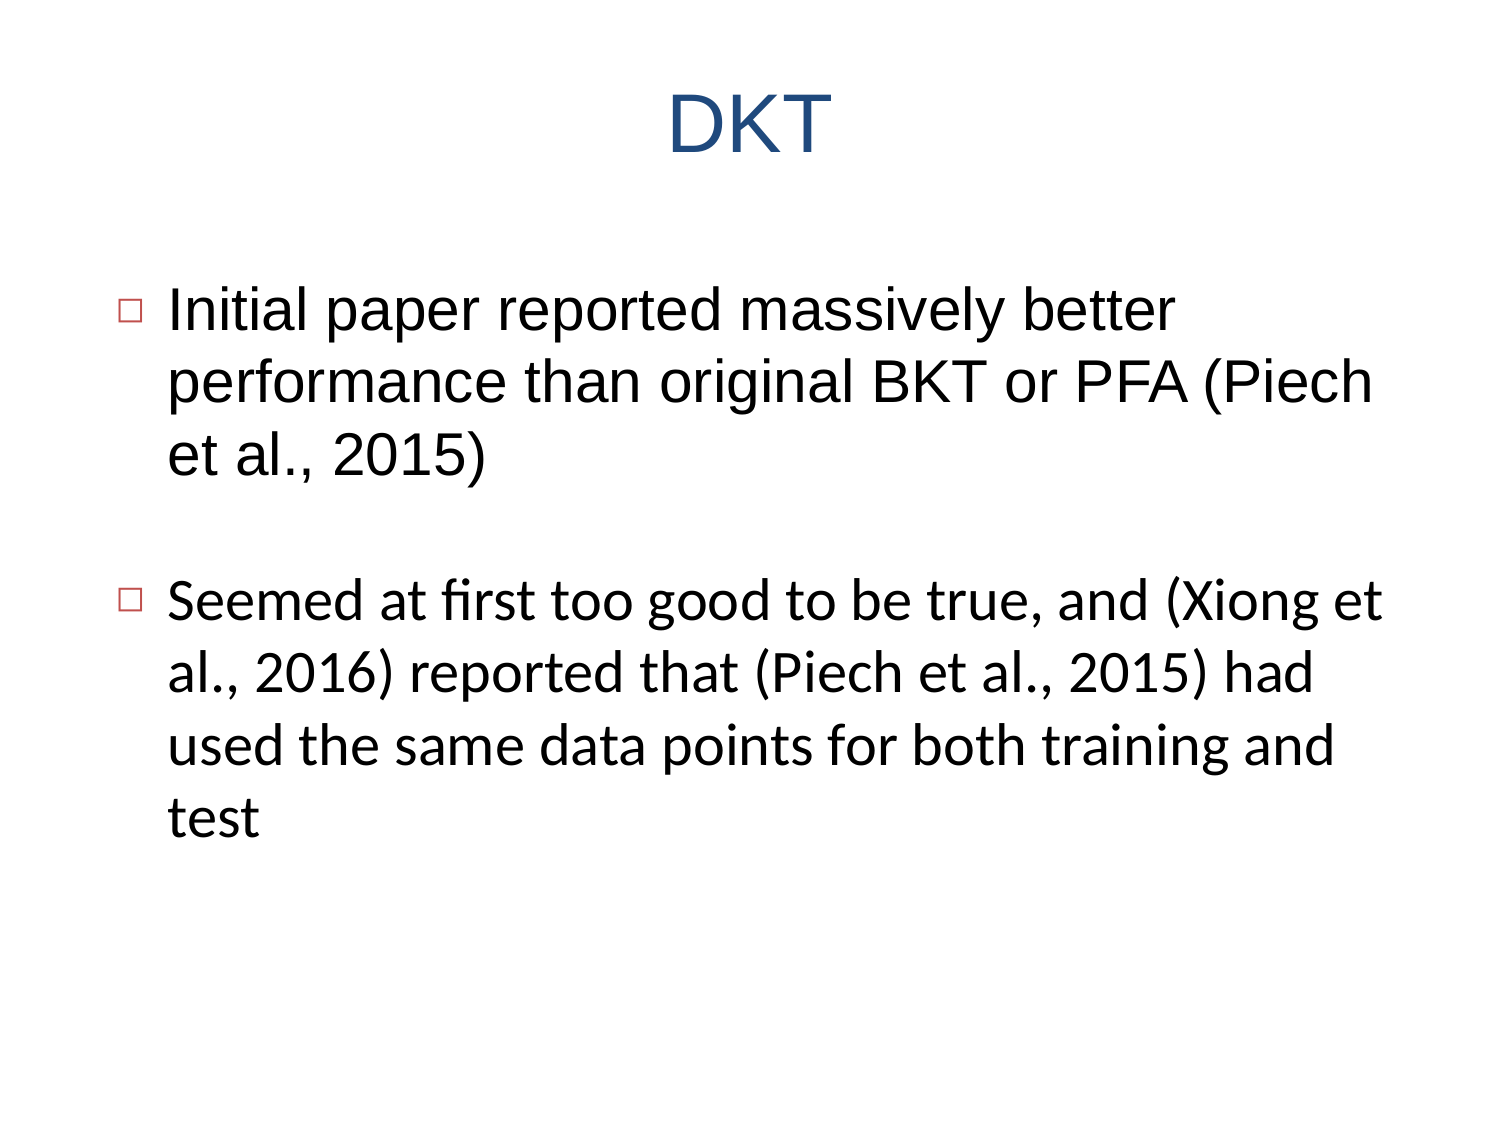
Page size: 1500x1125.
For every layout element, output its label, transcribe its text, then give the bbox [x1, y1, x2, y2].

list Initial paper reported massively better performance than original BKT or PFA (Piech et al., 2015) Seemed at first too good to be true, and (Xiong et al., 2016) reported that (Piech et al., 2015) had used the same data points for both training and test [100, 262, 1438, 1000]
title DKT [0, 37, 1500, 200]
